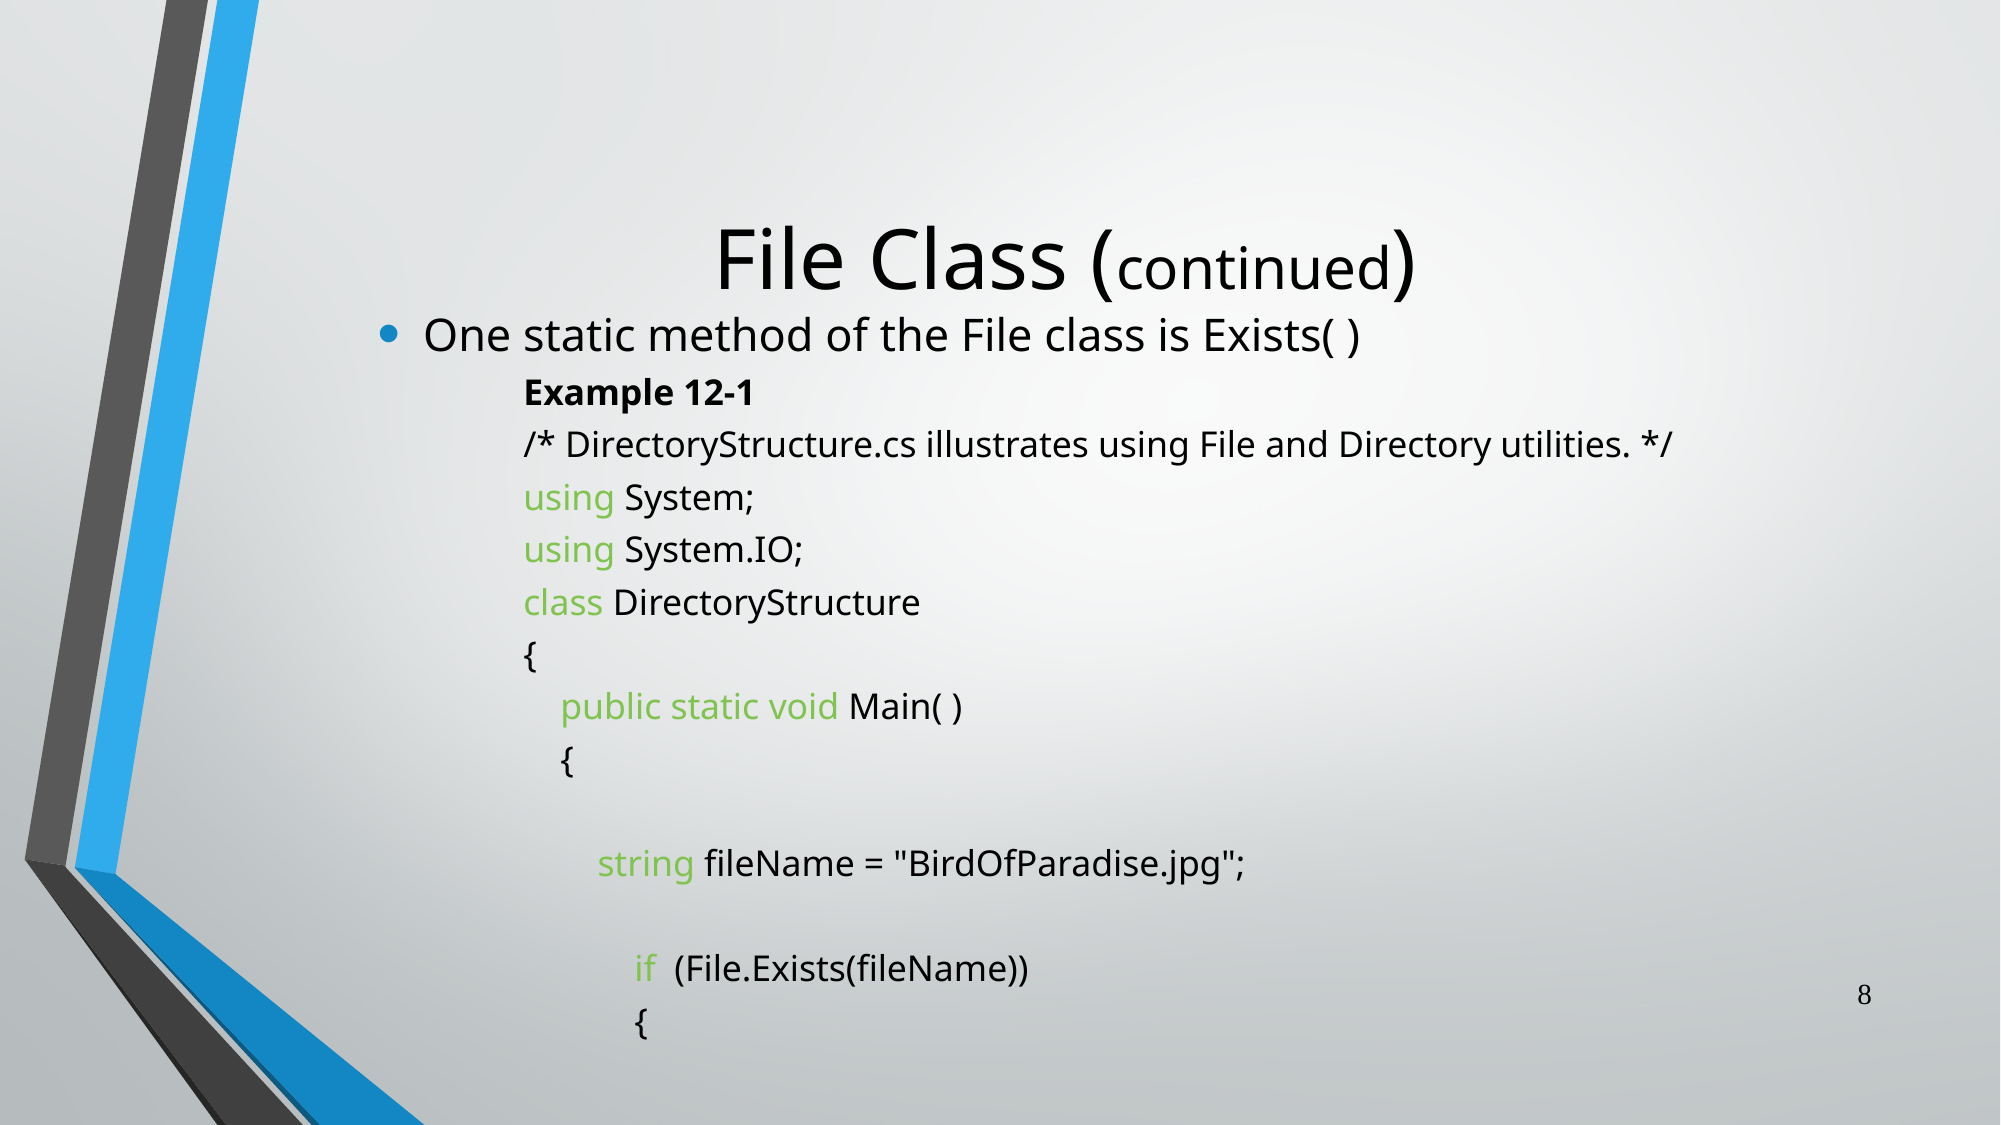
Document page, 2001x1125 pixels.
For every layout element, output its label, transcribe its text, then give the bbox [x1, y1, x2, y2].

list One static method of the File class is Exists( ) Example 12-1 /* DirectoryStructure.cs illustrates using File and Directory utilities. */ using System; using System.IO; class DirectoryStructure { public static void Main( ) { string fileName = "BirdOfParadise.jpg"; if (File.Exists(fileName)) { [362, 297, 1700, 1061]
slide_number 8 [1796, 962, 1887, 1023]
title File Class (continued) [243, 112, 1887, 400]
